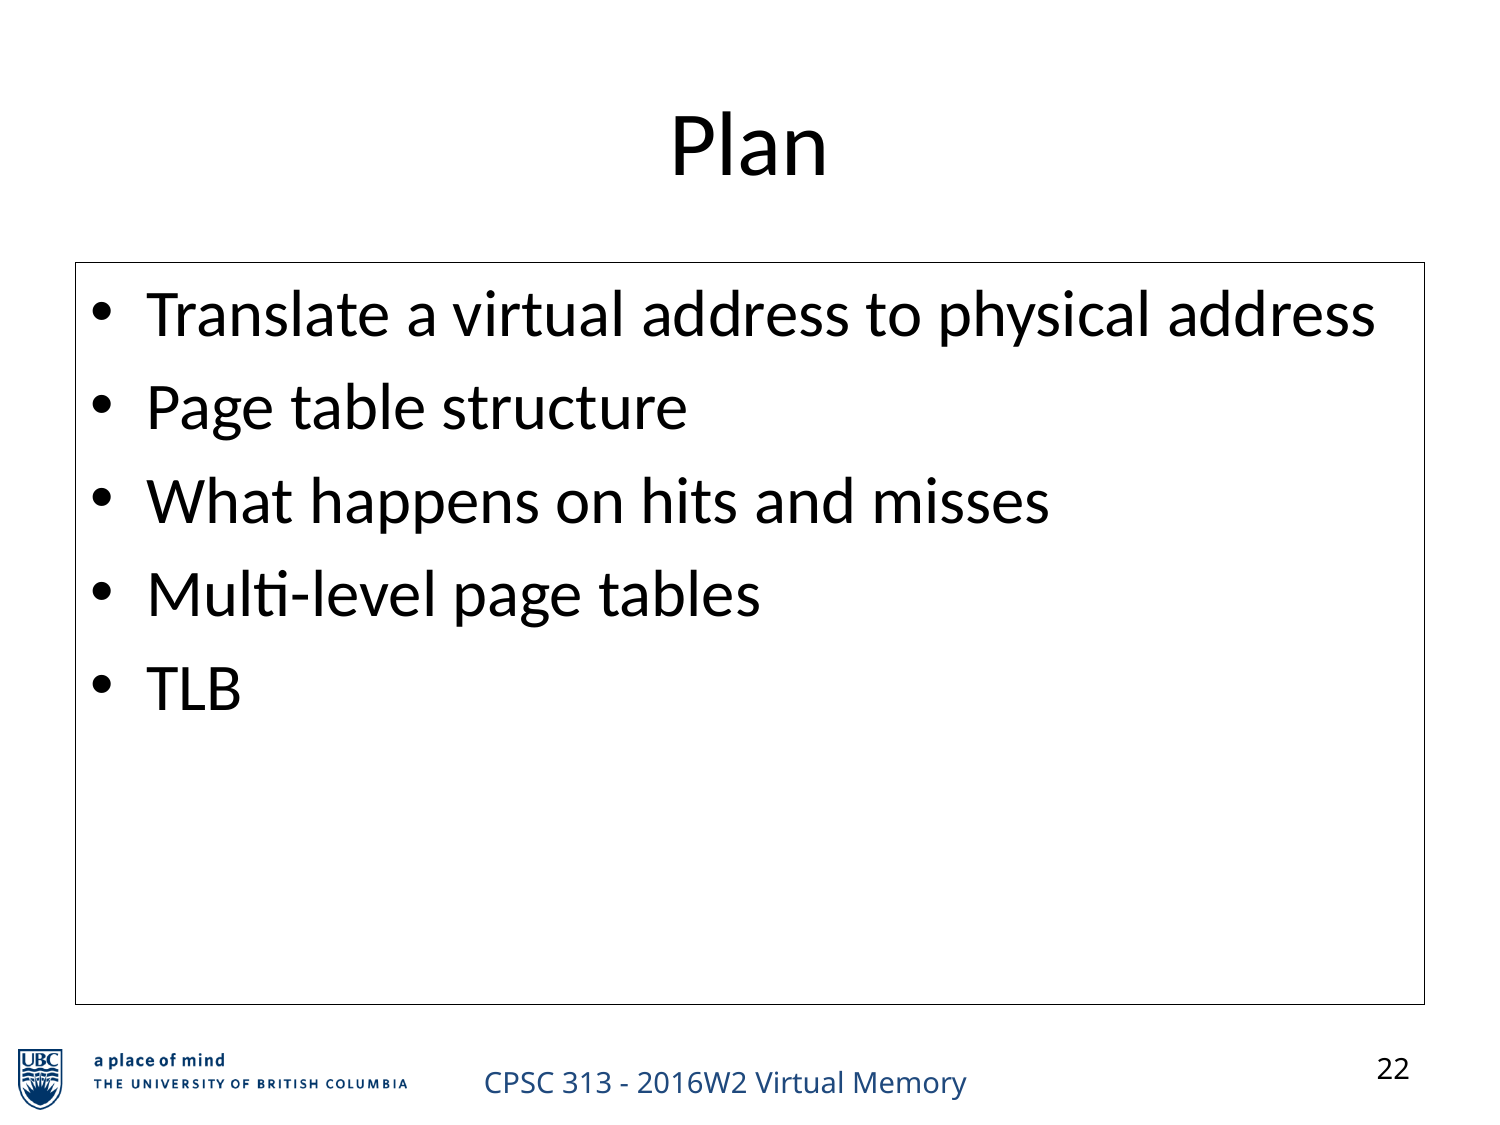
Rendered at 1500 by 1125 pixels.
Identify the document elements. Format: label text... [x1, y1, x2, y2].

slide_number 22 [1074, 1042, 1425, 1103]
picture [18, 1049, 407, 1110]
title Plan [75, 45, 1425, 233]
list Translate a virtual address to physical address Page table structure What happens on hits and misses Multi-level page tables TLB [75, 262, 1425, 1005]
